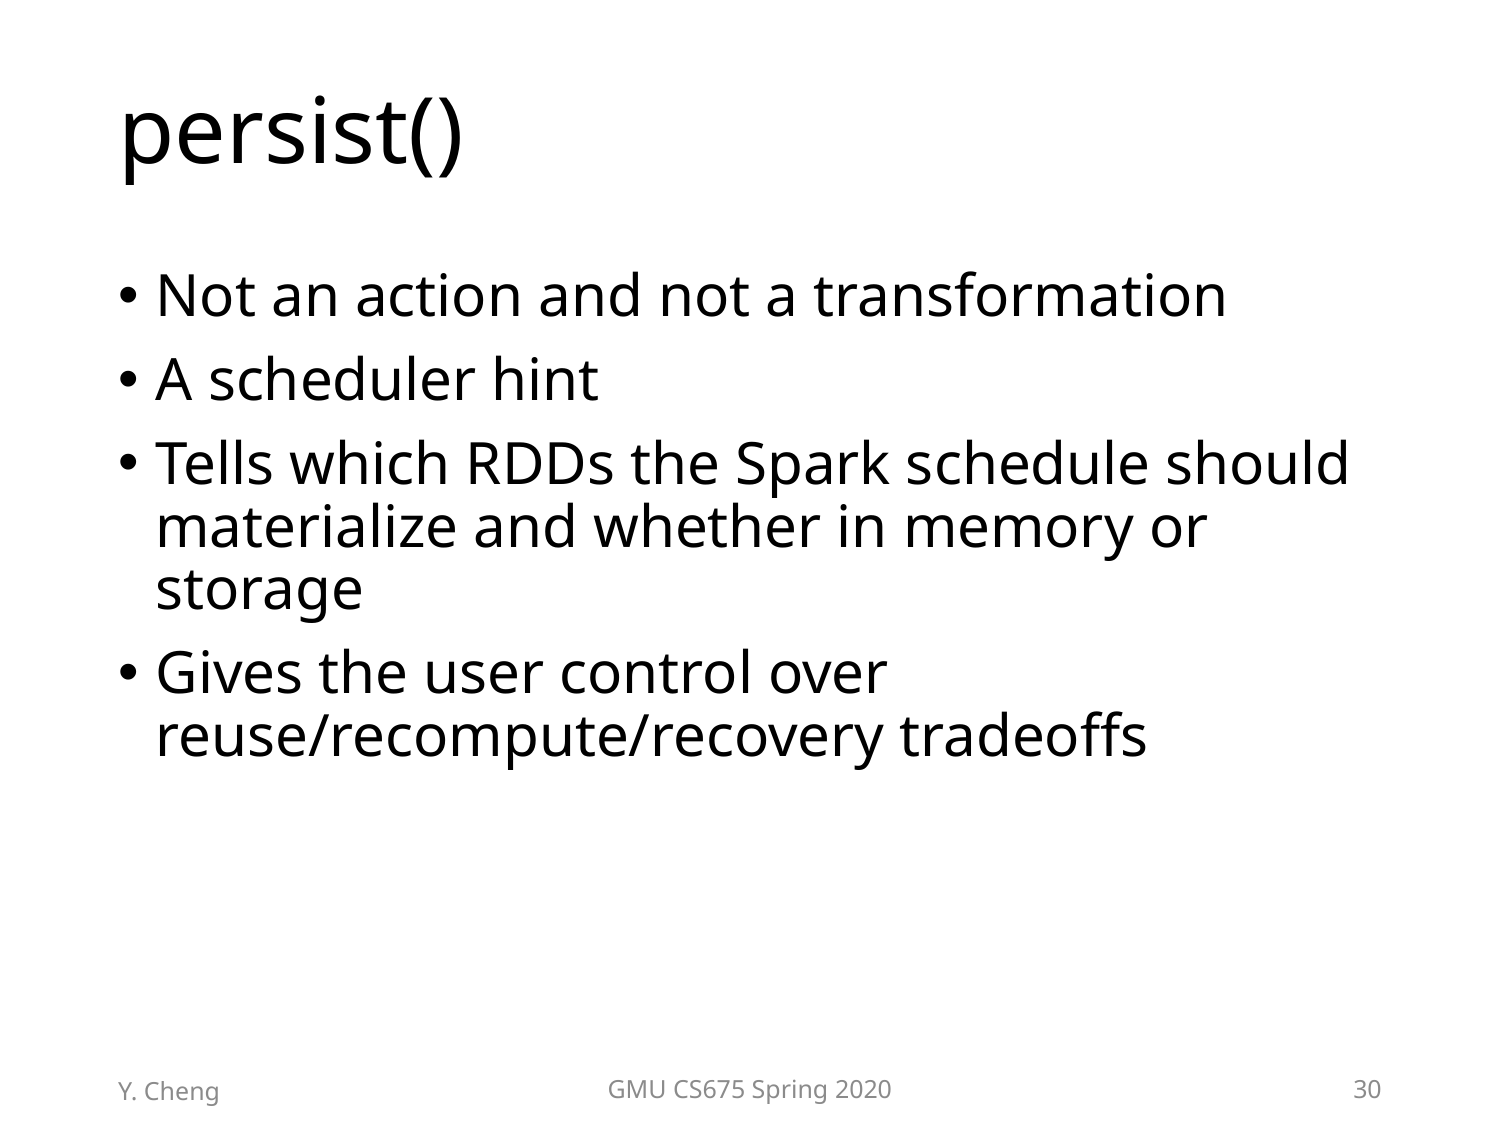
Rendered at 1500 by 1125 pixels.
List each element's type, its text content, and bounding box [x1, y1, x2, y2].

footer GMU CS675 Spring 2020 [496, 1060, 1004, 1121]
slide_number Y. Cheng [103, 1060, 441, 1121]
list Not an action and not a transformation A scheduler hint Tells which RDDs the Spark schedule should materialize and whether in memory or storage Gives the user control over reuse/recompute/recovery tradeoffs [103, 258, 1397, 1045]
title persist() [103, 25, 1397, 243]
slide_number 30 [1059, 1060, 1397, 1121]
